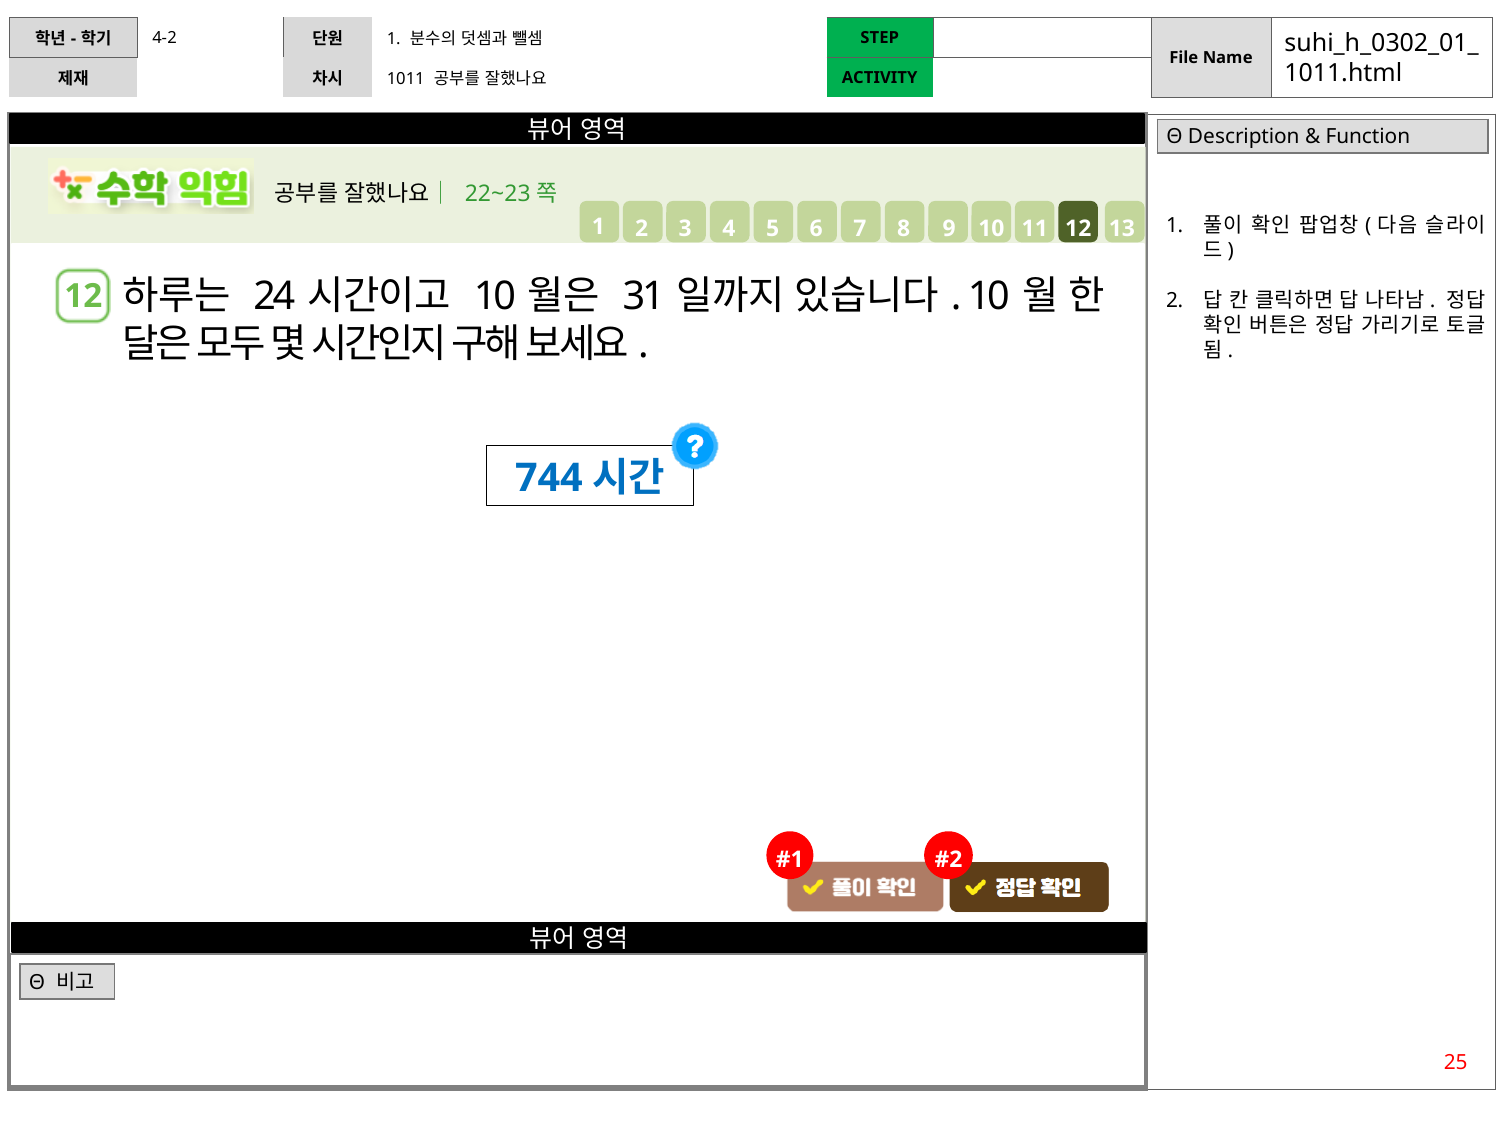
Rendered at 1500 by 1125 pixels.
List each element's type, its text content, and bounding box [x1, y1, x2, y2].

text_box 하루는 24시간이고 10월은 31일까지 있습니다. 10월 한 달은 모두 몇 시간인지 구해 보세요. [107, 263, 1117, 373]
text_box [486, 417, 725, 506]
text_box #2 [922, 829, 975, 858]
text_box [48, 265, 119, 327]
text_box suhi_h_0302_01_1011.html [1269, 19, 1495, 94]
picture [948, 858, 1111, 913]
text_box 풀이 확인 팝업창(다음 슬라이드) 답 칸 클릭하면 답 나타남. 정답 확인 버튼은 정답 가리기로 토글 됨. [1151, 179, 1500, 444]
text_box #1 [764, 829, 816, 879]
text_box 공부를 잘했나요│ 22~23쪽 [259, 171, 808, 214]
table_header Θ Description & Function [1158, 120, 1487, 152]
picture [48, 158, 254, 214]
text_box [576, 190, 1152, 250]
picture [784, 858, 944, 913]
